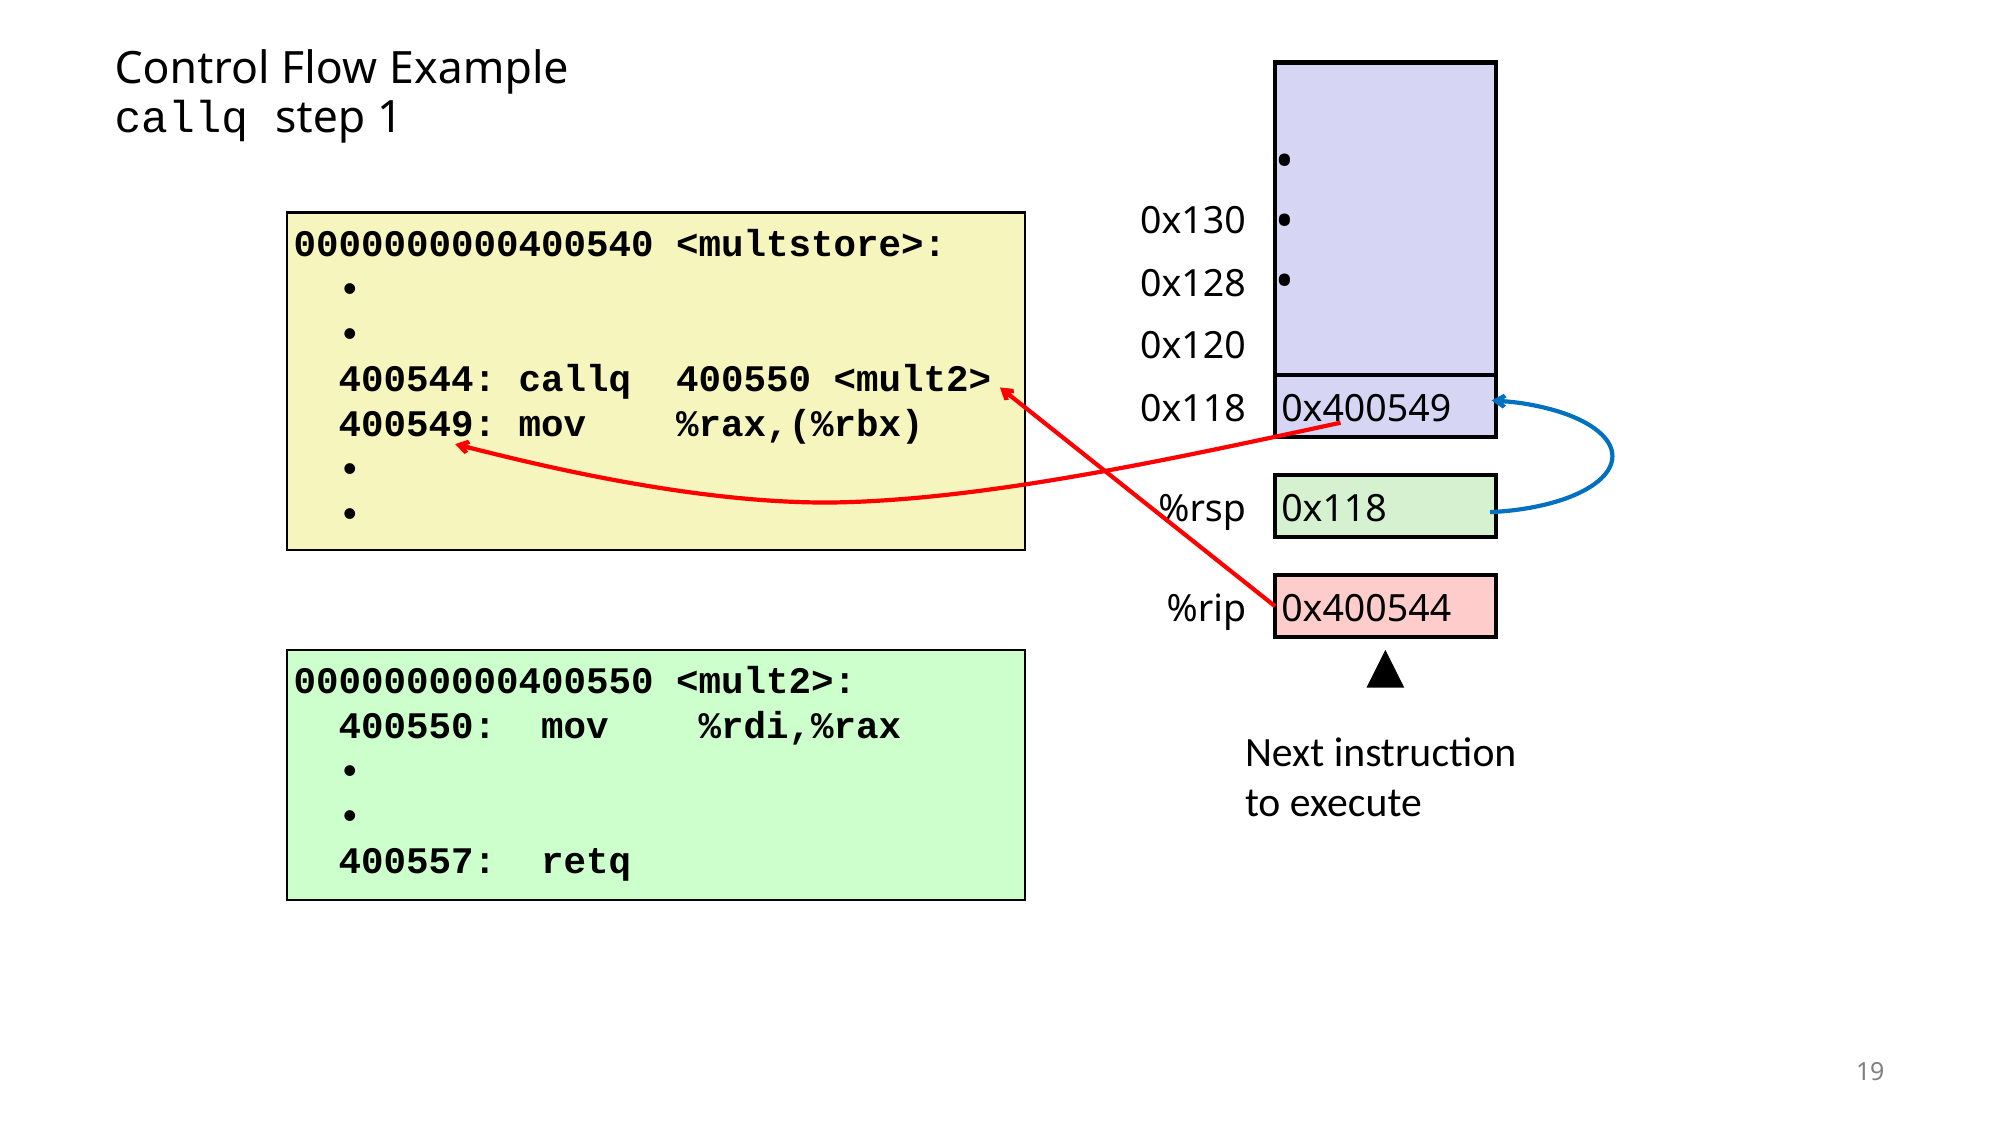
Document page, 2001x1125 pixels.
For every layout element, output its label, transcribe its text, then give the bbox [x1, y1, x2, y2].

text_box [1275, 422, 1341, 437]
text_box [1124, 607, 1253, 638]
text_box 0000000000400540 <multstore>: • • 400544: callq 400550 <mult2> 400549: mov %rax,(%rbx) • • [287, 212, 1025, 550]
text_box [999, 387, 1275, 607]
text_box 0000000000400550 <mult2>: 400550: mov %rdi,%rax • • 400557: retq [287, 650, 1025, 900]
text_box [455, 430, 999, 503]
text_box 0x118 [1275, 474, 1496, 538]
text_box • • • [1275, 150, 1496, 375]
title Control Flow Example callq step 1 [99, 37, 1900, 150]
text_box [1124, 187, 1253, 387]
text_box [1474, 394, 1613, 513]
text_box 0x400544 [1275, 574, 1496, 638]
text_box 0x400549 [1275, 375, 1496, 438]
slide_number 19 [1749, 1042, 1900, 1103]
text_box Next instruction to execute [1230, 716, 1541, 832]
